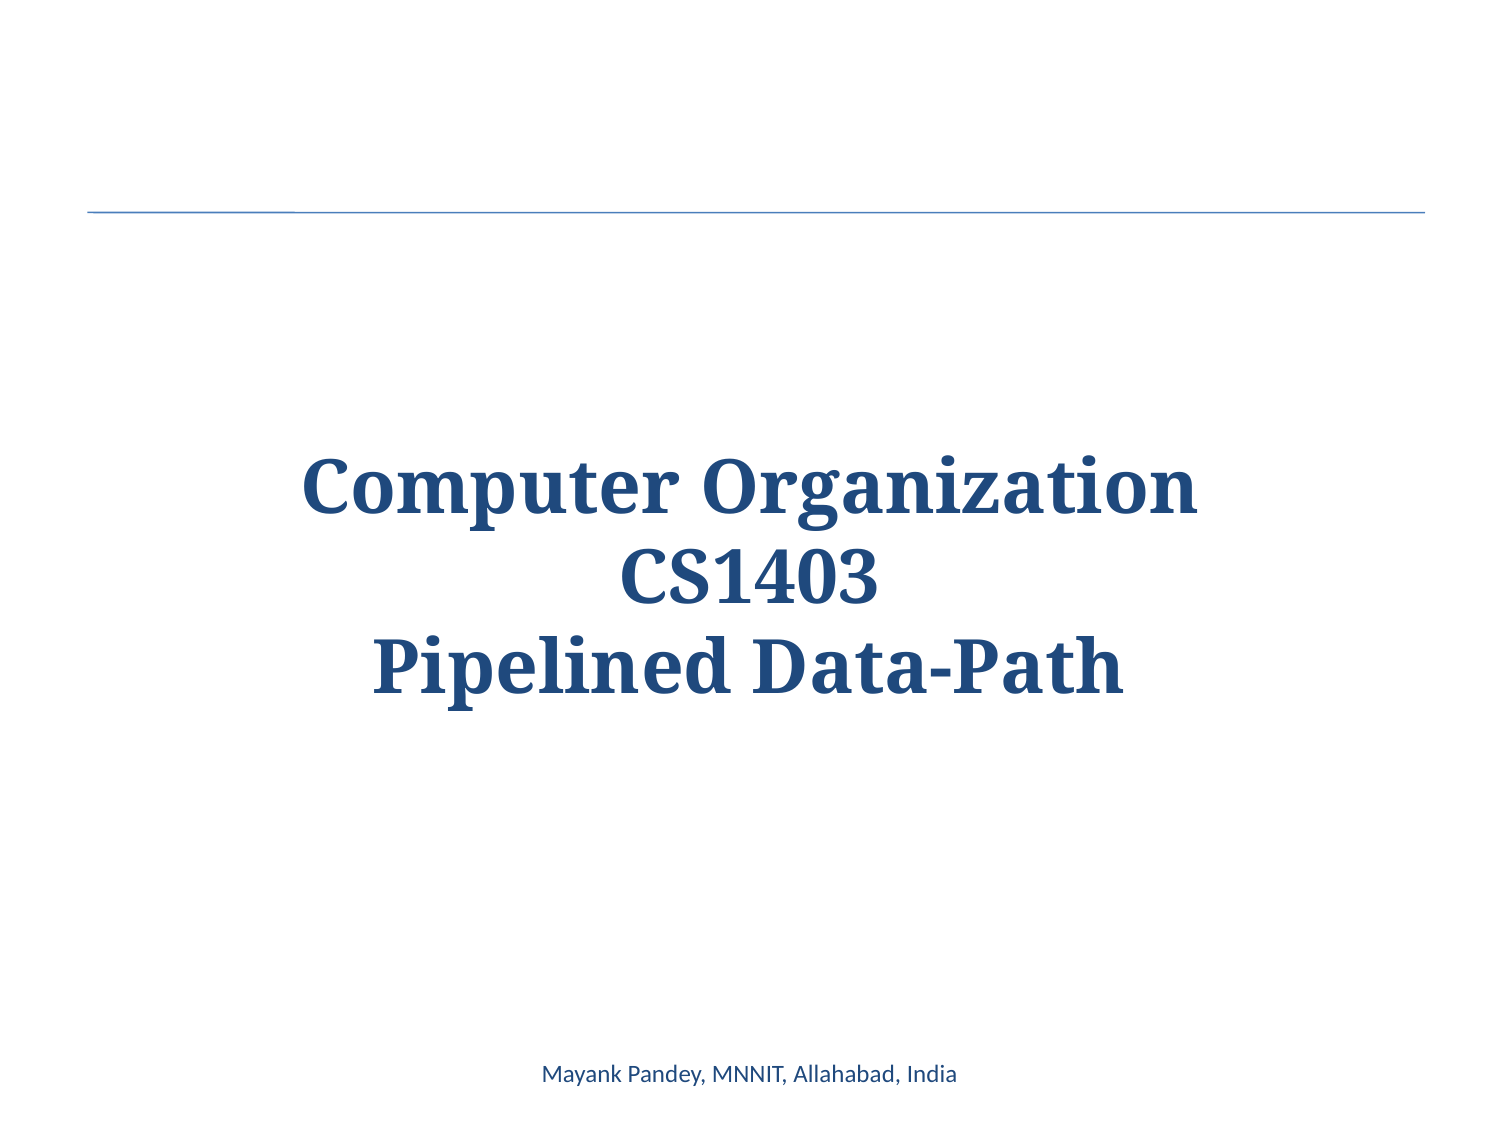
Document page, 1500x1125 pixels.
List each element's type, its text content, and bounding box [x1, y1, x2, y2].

text_box Computer Organization CS1403 Pipelined Data-Path [62, 430, 1438, 716]
footer Mayank Pandey, MNNIT, Allahabad, India [512, 1042, 988, 1103]
